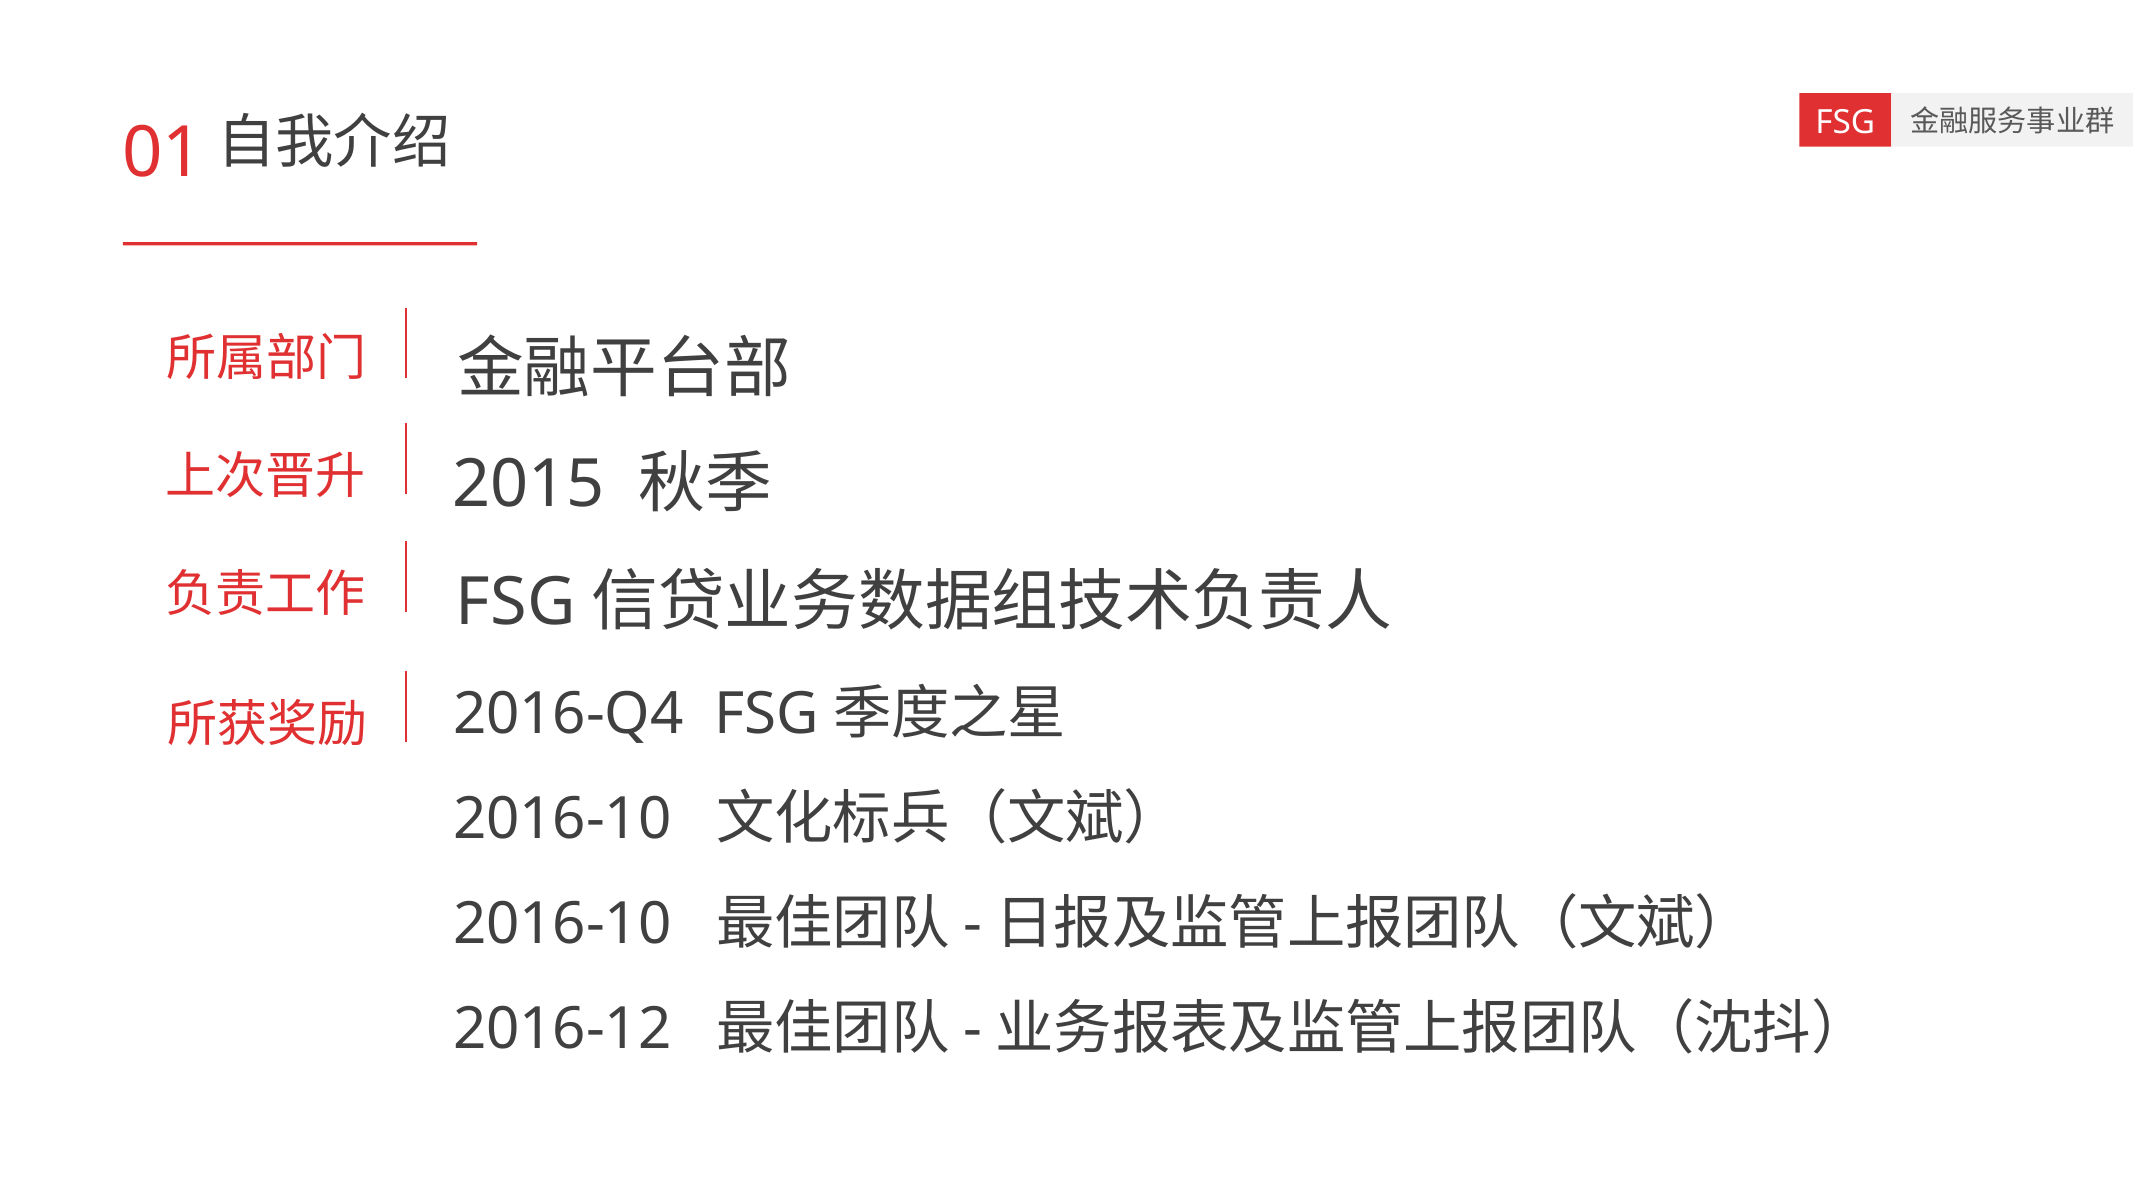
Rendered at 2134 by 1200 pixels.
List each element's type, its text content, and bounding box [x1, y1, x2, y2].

text_box 上次晋升 [150, 375, 381, 493]
text_box 自我介绍 [219, 27, 466, 182]
text_box 01 [107, 12, 219, 198]
text_box 所属部门 [151, 257, 382, 393]
text_box FSG信贷业务数据组技术负责人 [440, 470, 1764, 633]
text_box [121, 240, 442, 248]
text_box 2016-Q4 FSG季度之星 2016-10 文化标兵（文斌） 2016-10 最佳团队-日报及监管上报团队（文斌） 2016-12 最佳团队-业务报表及监管上报团队（沈抖） [438, 633, 1885, 1068]
text_box 负责工作 [150, 493, 381, 629]
text_box 金融平台部 [442, 237, 806, 413]
text_box 2015 秋季 [437, 351, 787, 527]
text_box 所获奖励 [152, 623, 383, 759]
